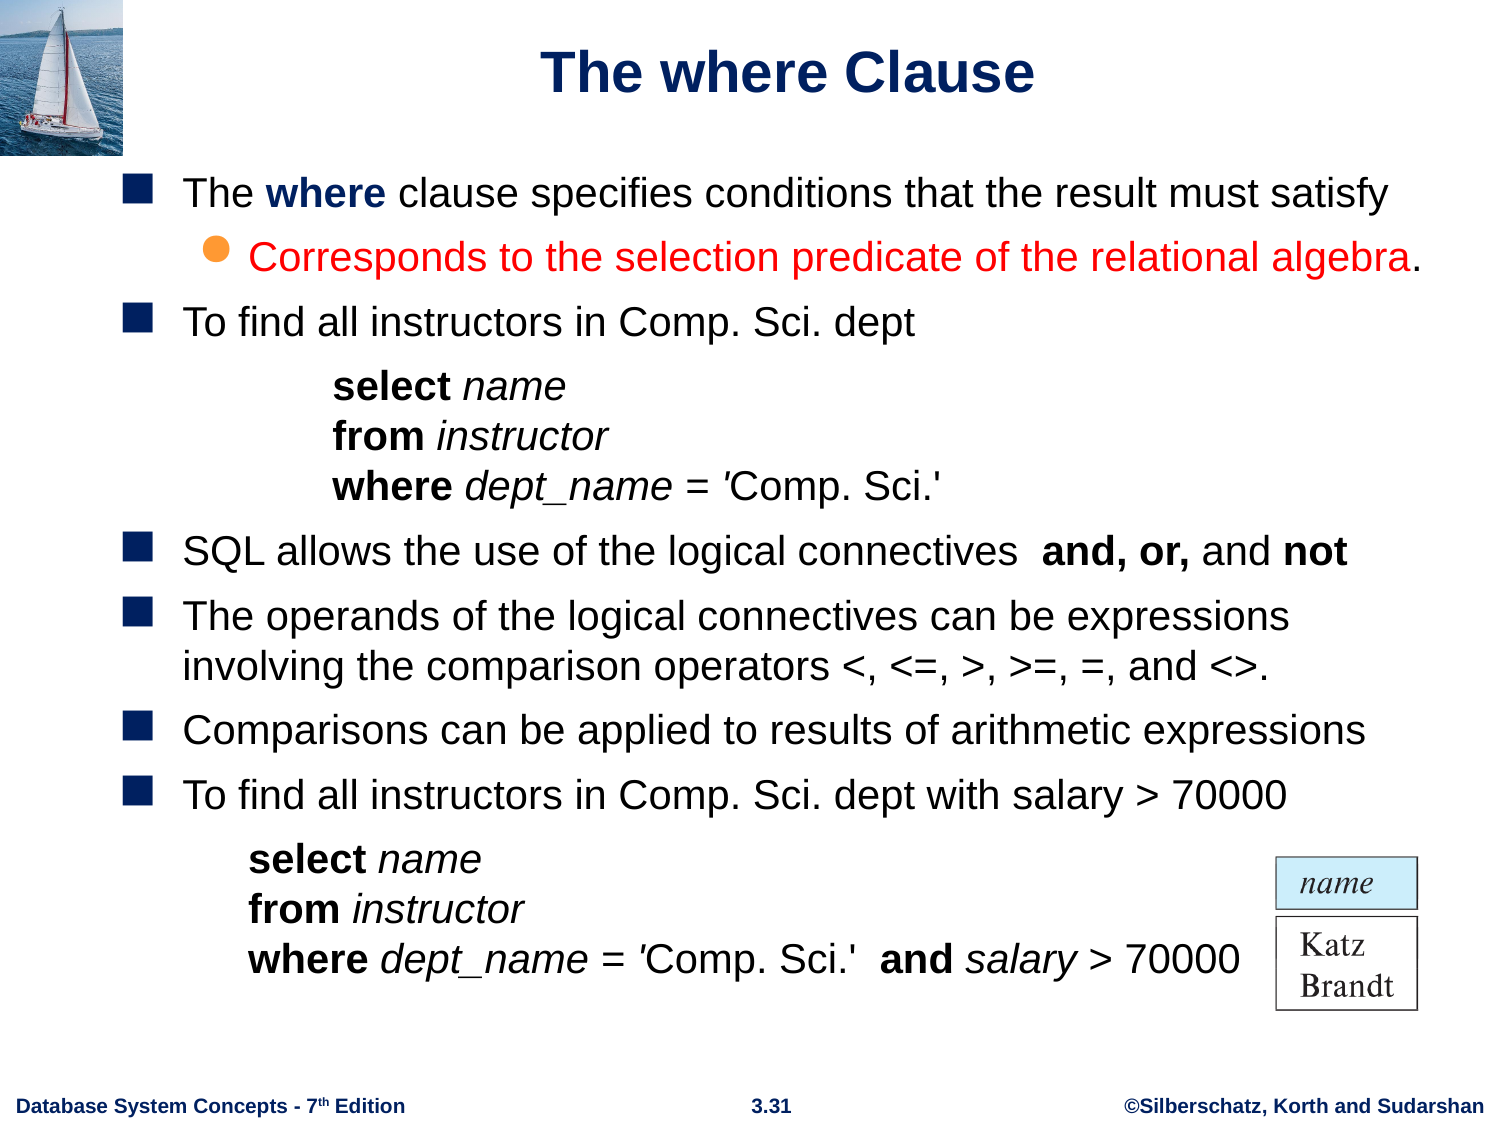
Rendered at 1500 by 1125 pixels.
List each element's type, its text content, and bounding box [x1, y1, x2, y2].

title The where Clause [125, 18, 1452, 120]
picture [1258, 842, 1439, 1034]
picture [0, 0, 123, 156]
list The where clause specifies conditions that the result must satisfy Corresponds to the selection predicate of the relational algebra. To find all instructors in Comp. Sci. dept select name from instructor where dept_name = 'Comp. Sci.' SQL allows the use of the logical connectives and, or, and not The operands of the logical connectives can be expressions involving the comparison operators <, <=, >, >=, =, and <>. Comparisons can be applied to results of arithmetic expressions To find all instructors in Comp. Sci. dept with salary > 70000 select name from instructor where dept_name = 'Comp. Sci.' and salary > 70000 [111, 158, 1466, 959]
